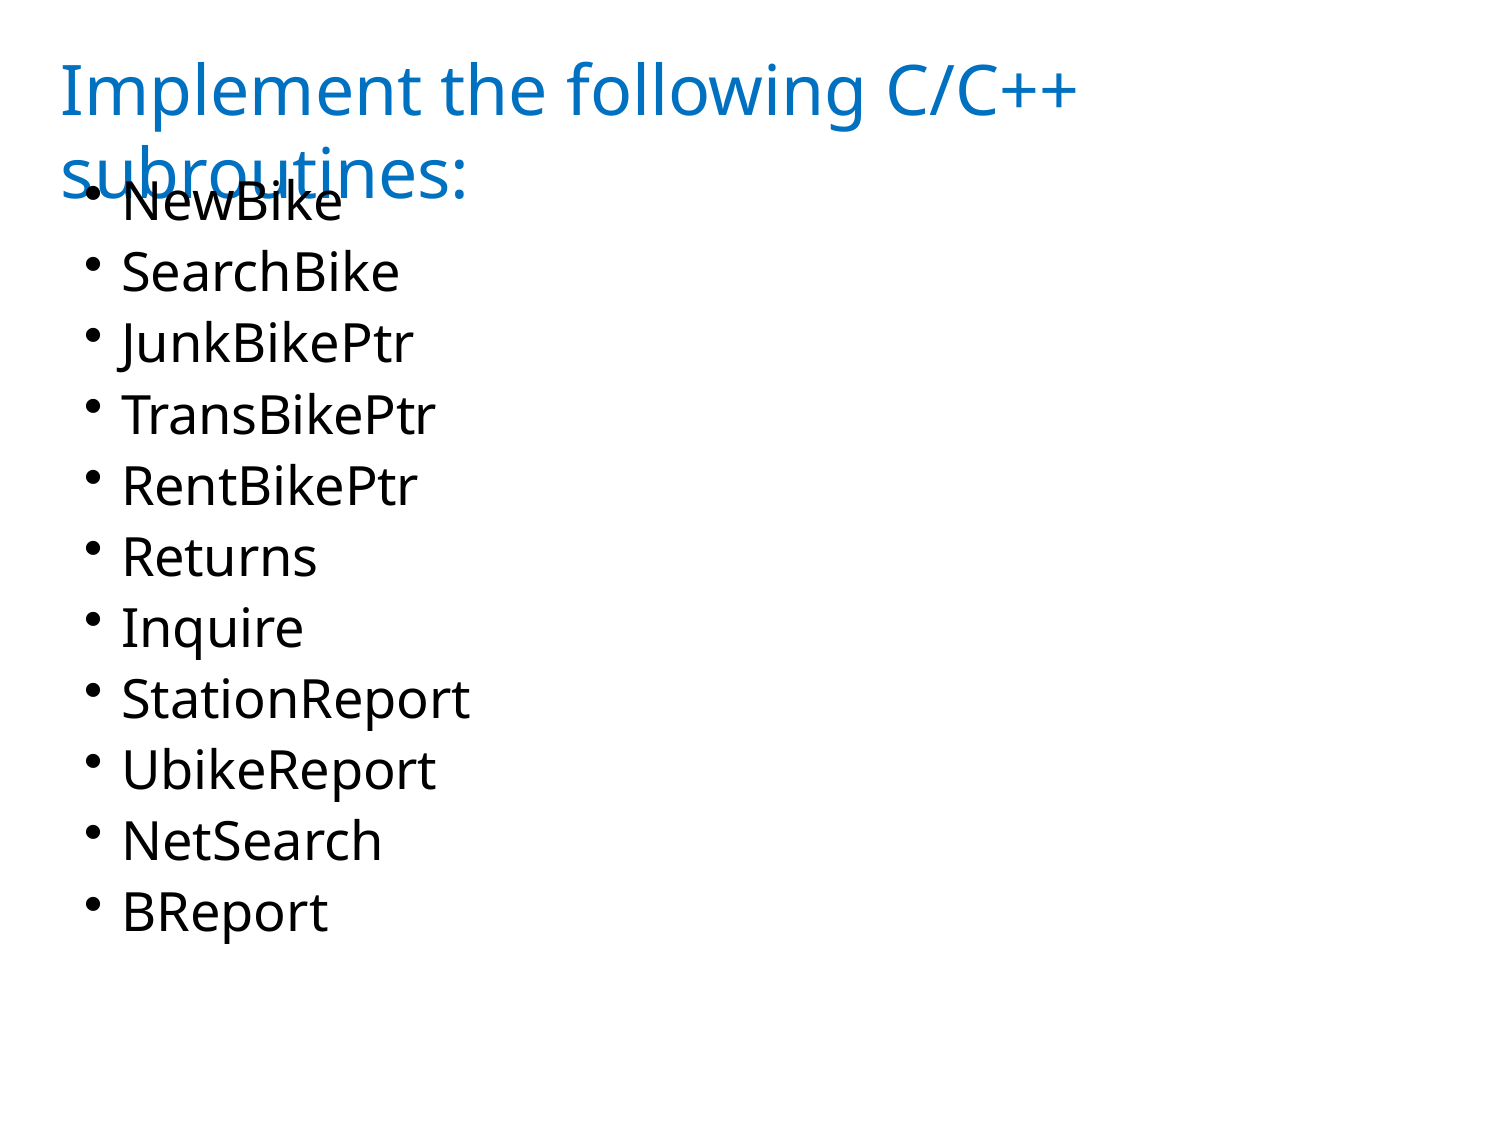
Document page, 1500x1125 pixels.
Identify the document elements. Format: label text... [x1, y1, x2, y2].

title Implement the following C/C++ subroutines: [58, 45, 1442, 234]
text_box NewBike SearchBike JunkBikePtr TransBikePtr RentBikePtr Returns Inquire StationReport UbikeReport NetSearch BReport [82, 166, 1442, 1014]
